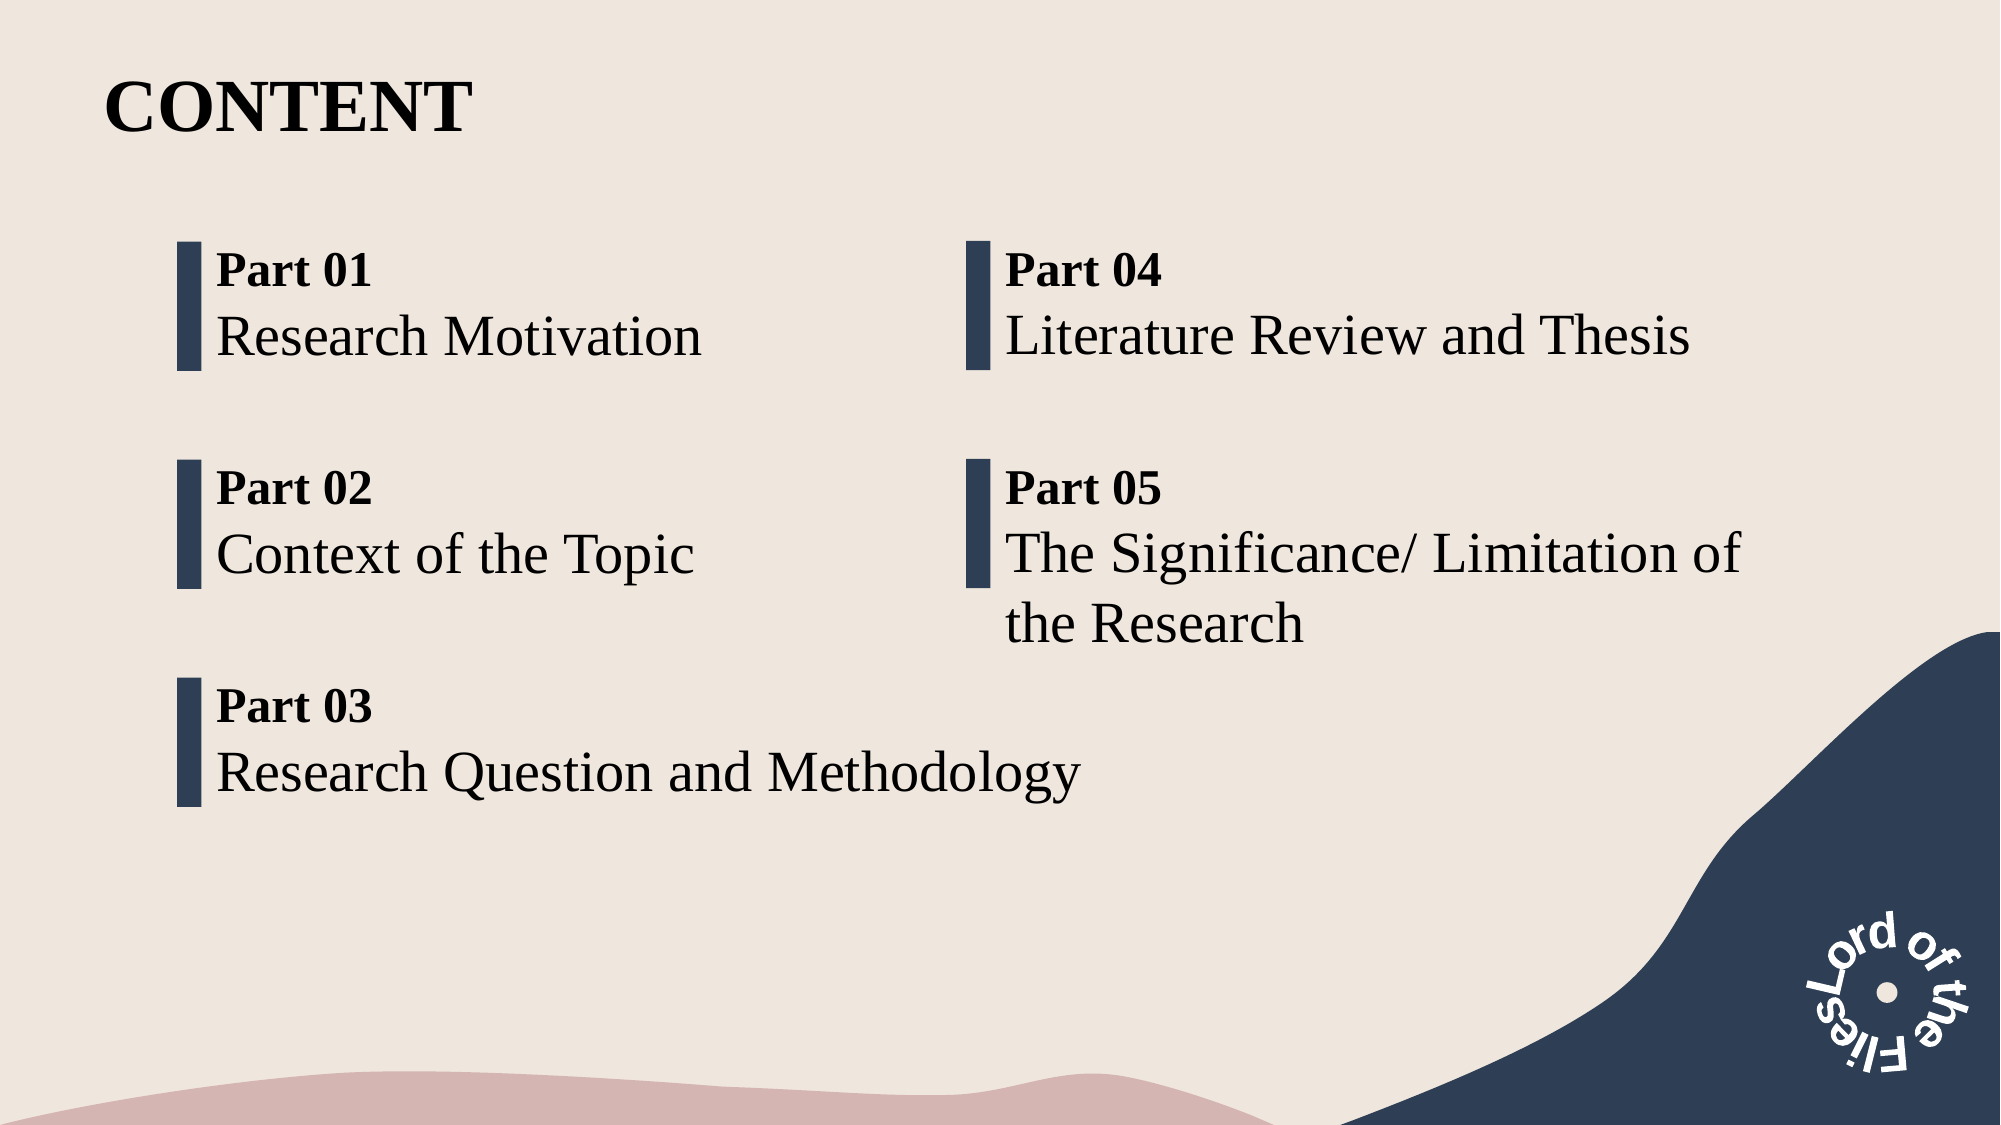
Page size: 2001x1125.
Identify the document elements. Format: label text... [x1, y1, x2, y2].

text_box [176, 229, 825, 376]
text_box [966, 228, 1790, 376]
text_box [1337, 631, 2000, 1125]
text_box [176, 447, 825, 594]
text_box [0, 1070, 1275, 1125]
text_box CONTENT [88, 49, 513, 155]
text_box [966, 446, 1790, 664]
text_box [1875, 981, 1899, 1004]
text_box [177, 665, 1160, 812]
